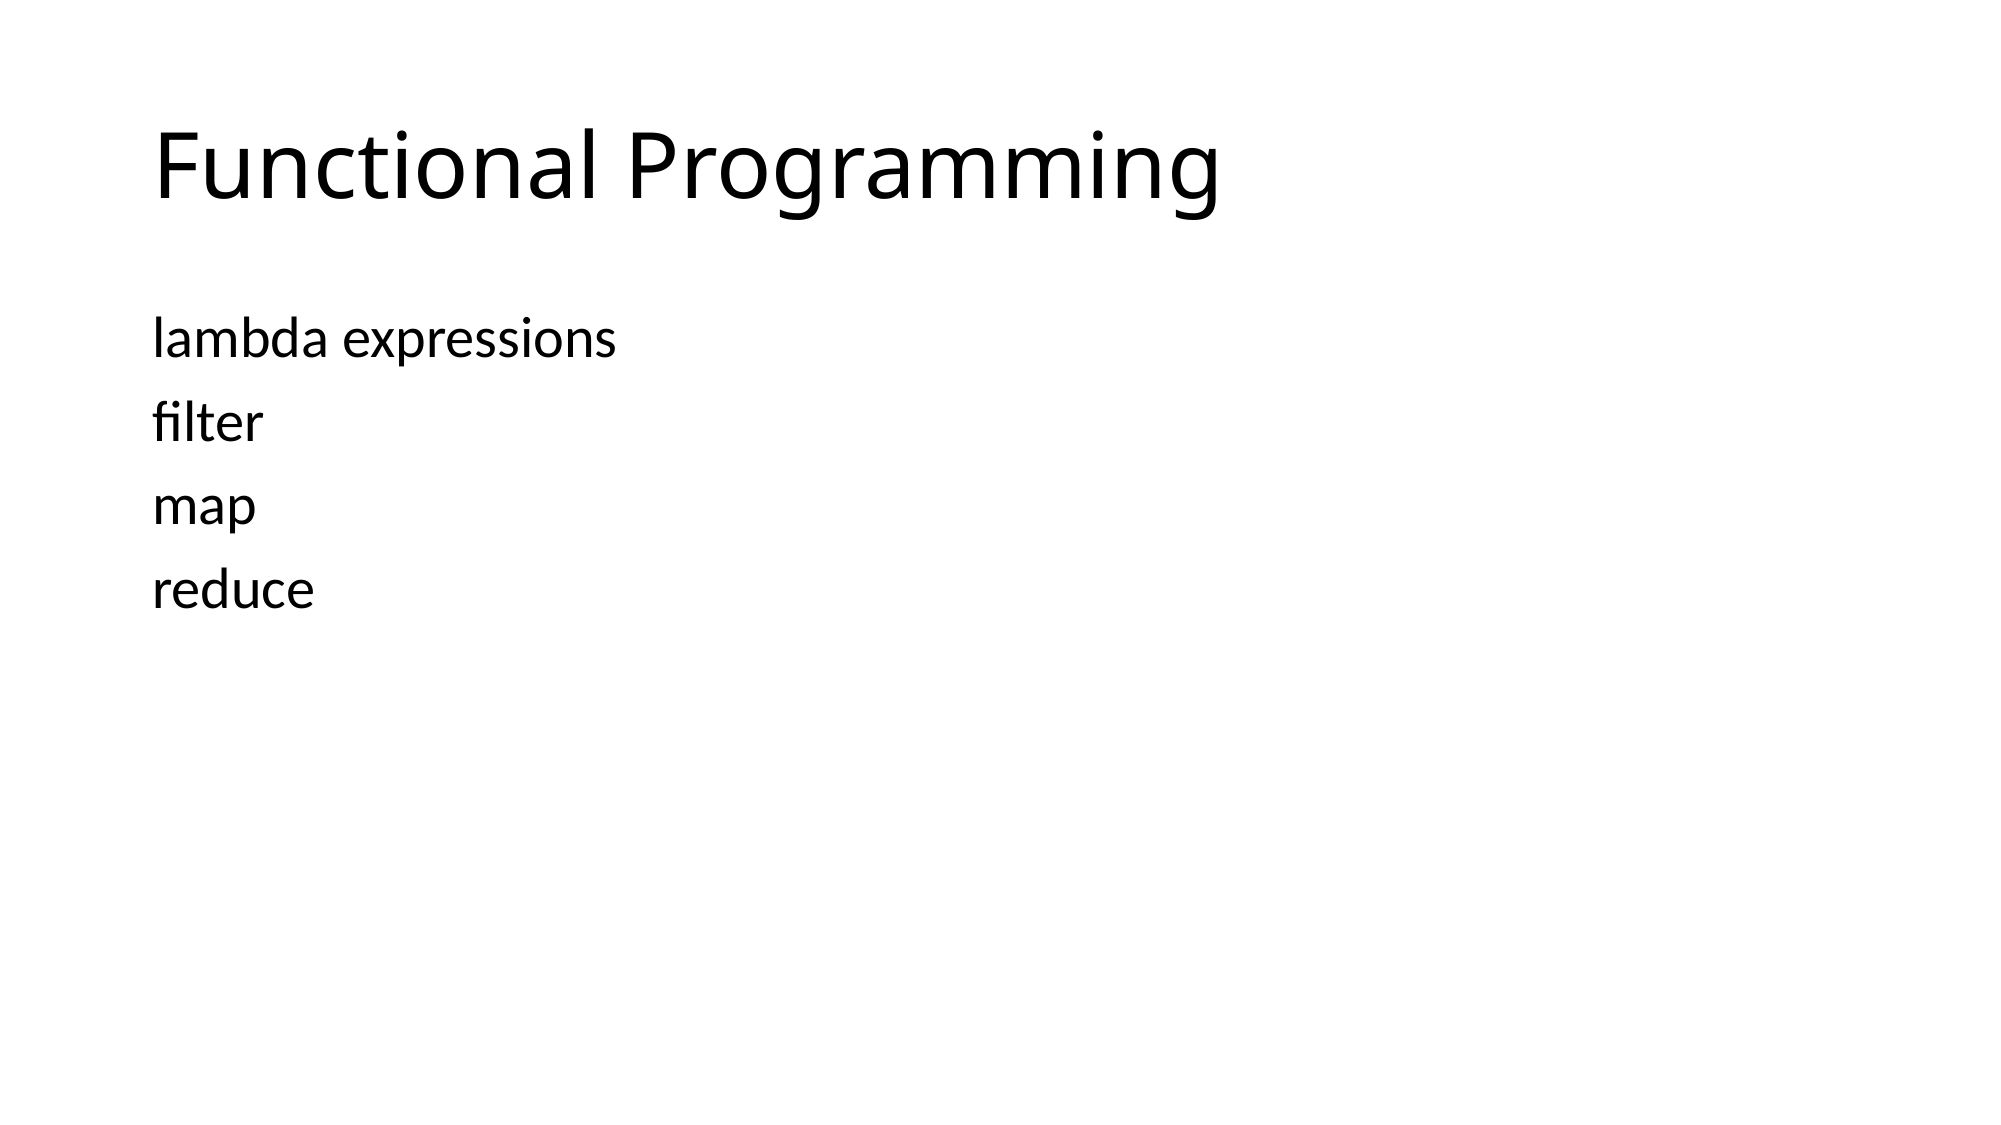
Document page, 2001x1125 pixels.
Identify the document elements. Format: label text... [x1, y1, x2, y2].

list lambda expressions filter map reduce [137, 299, 1863, 1014]
title Functional Programming [137, 59, 1863, 278]
